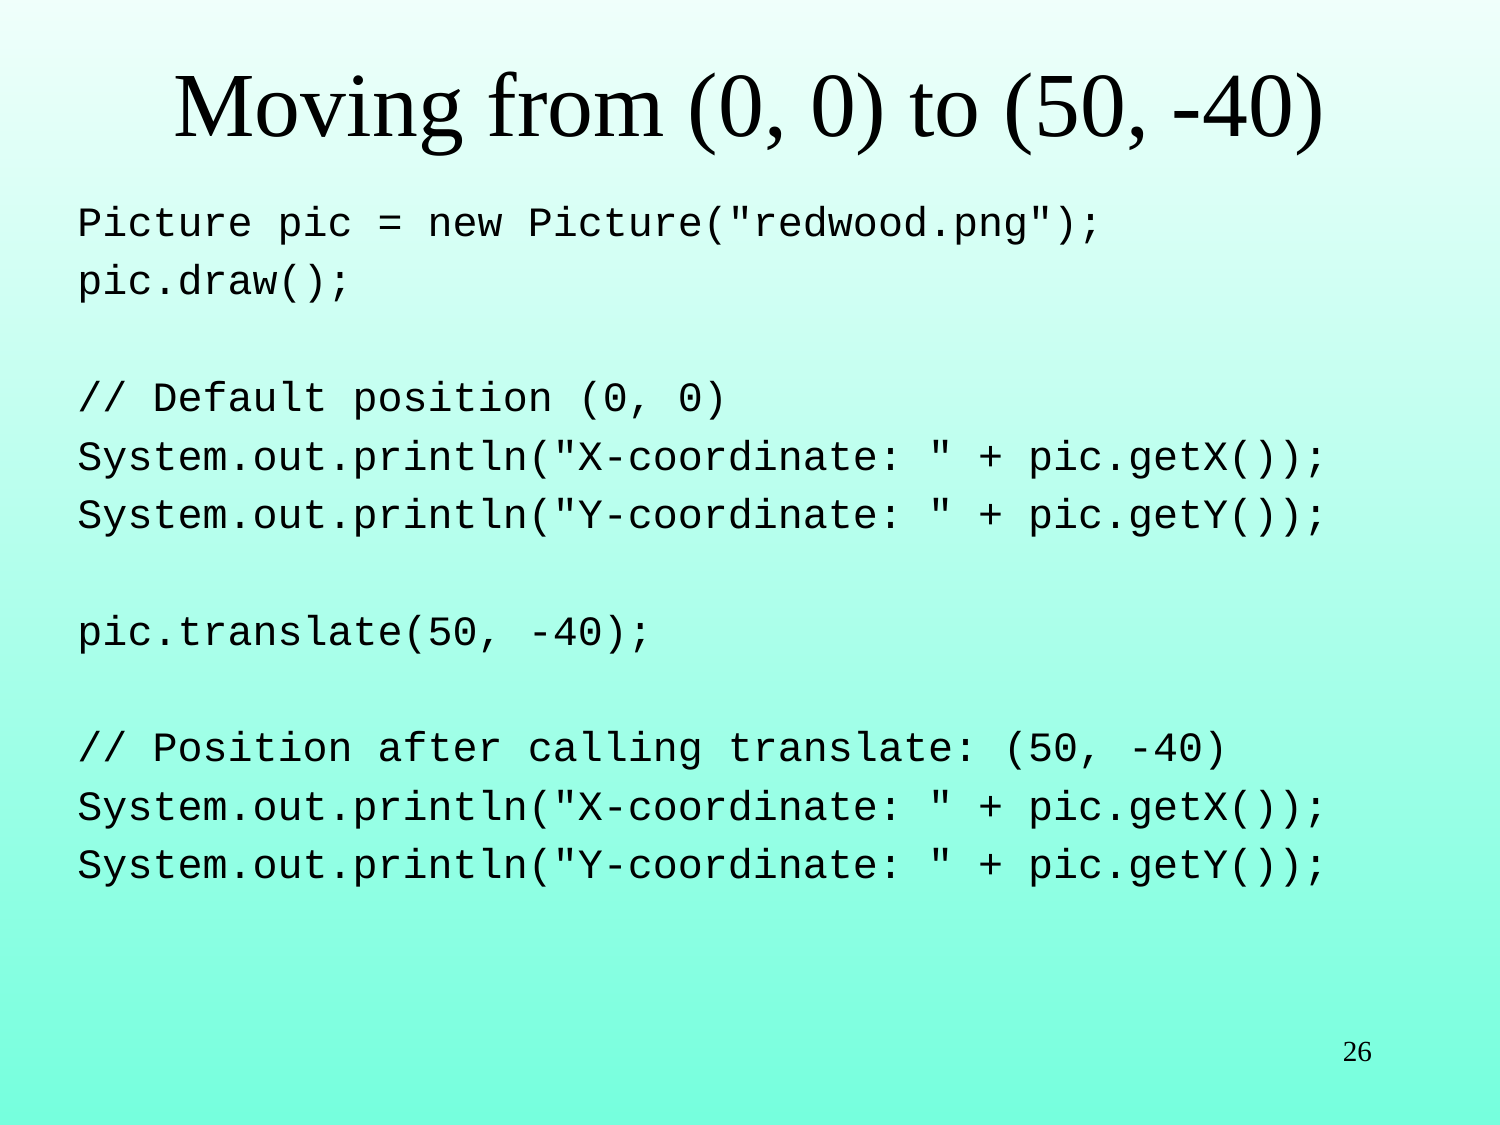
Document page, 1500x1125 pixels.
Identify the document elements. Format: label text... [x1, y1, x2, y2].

slide_number 26 [1074, 1024, 1388, 1101]
list Picture pic = new Picture("redwood.png"); pic.draw(); // Default position (0, 0) System.out.println("X-coordinate: " + pic.getX()); System.out.println("Y-coordinate: " + pic.getY()); pic.translate(50, -40); // Position after calling translate: (50, -40) System.out.println("X-coordinate: " + pic.getX()); System.out.println("Y-coordinate: " + pic.getY()); [62, 187, 1438, 975]
title Moving from (0, 0) to (50, -40) [112, 24, 1388, 175]
